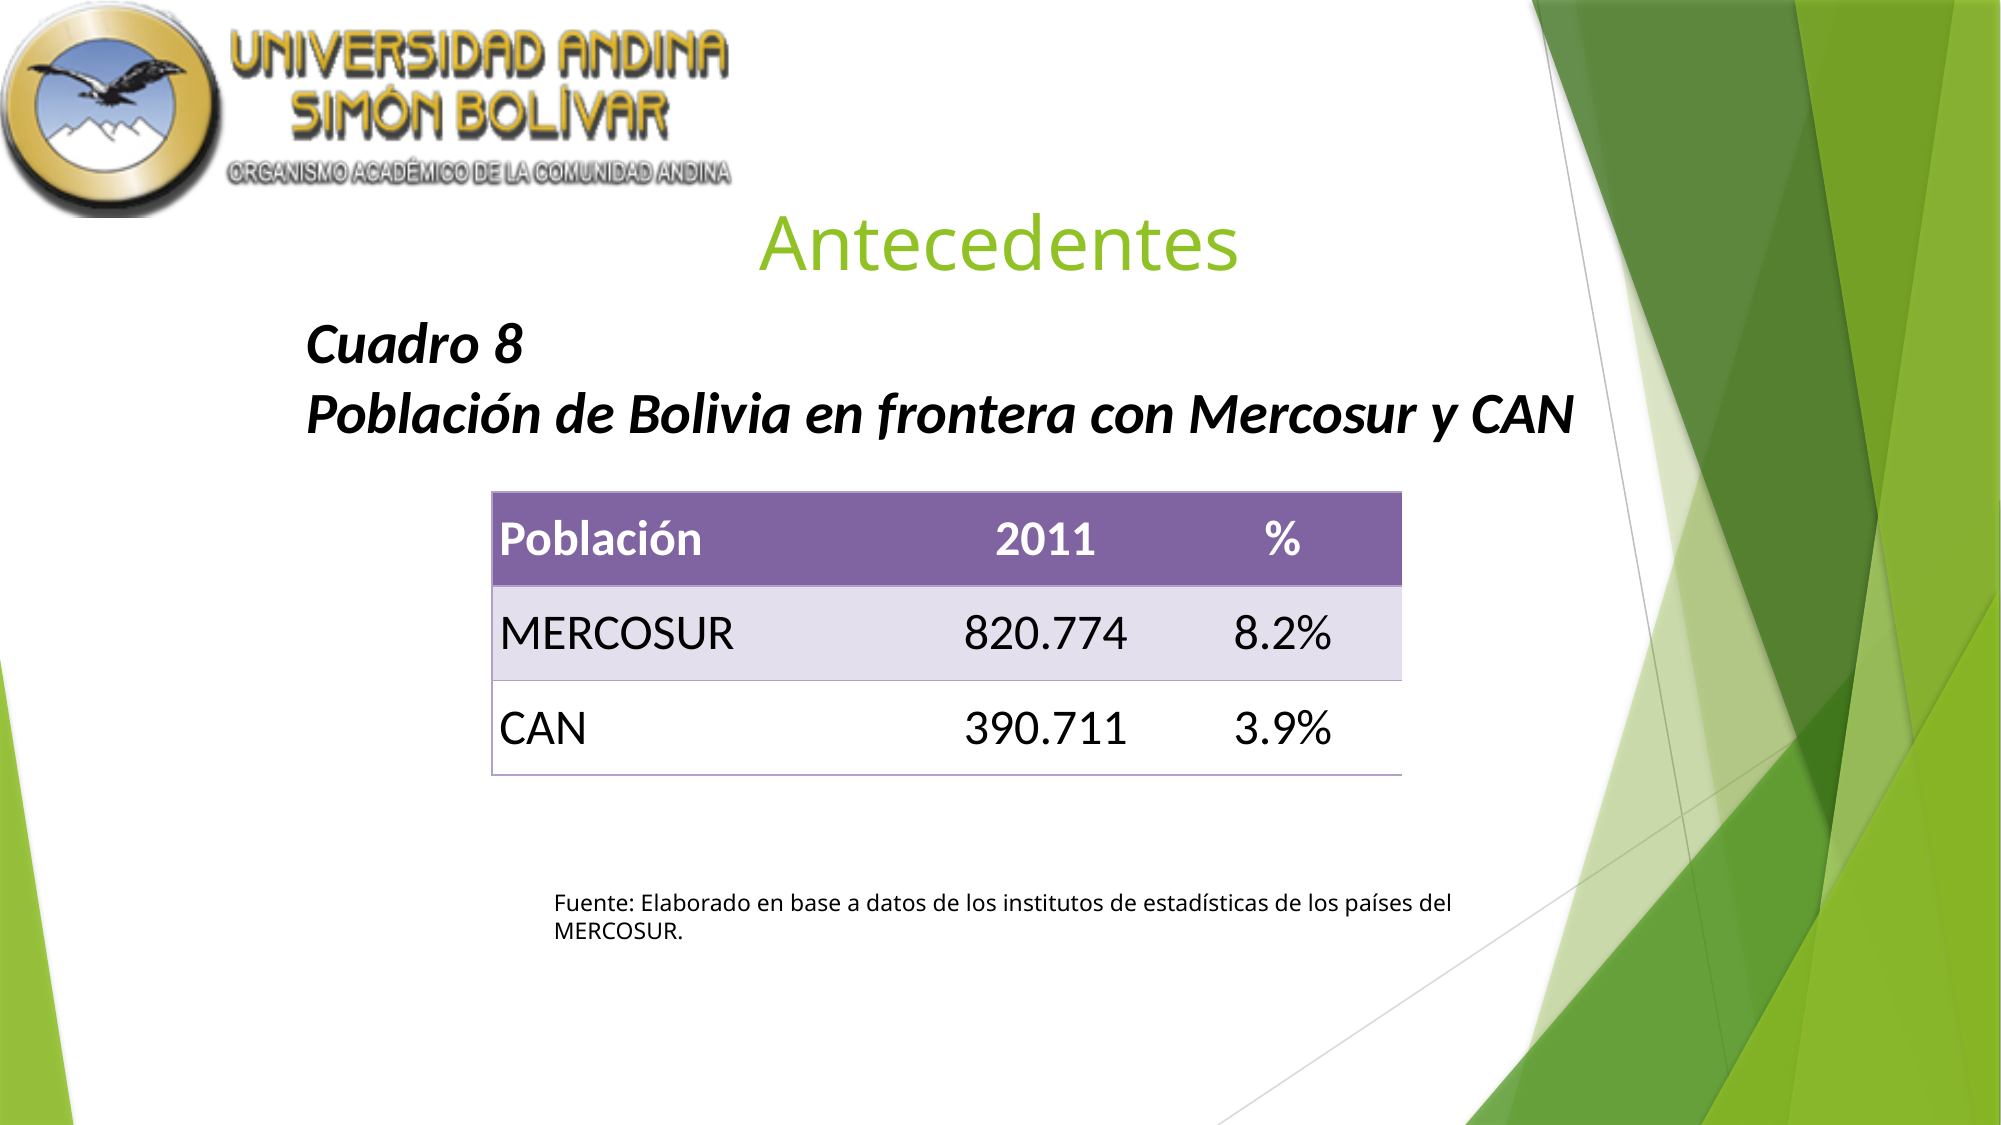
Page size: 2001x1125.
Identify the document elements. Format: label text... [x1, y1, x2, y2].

text_box Cuadro 8 Población de Bolivia en frontera con Mercosur y CAN [291, 298, 1686, 453]
table_cell CAN [493, 681, 927, 774]
text_box Fuente: Elaborado en base a datos de los institutos de estadísticas de los países del MERCOSUR. [539, 881, 1556, 952]
table_cell 820.774 [927, 587, 1164, 680]
title Antecedentes [324, 187, 1675, 298]
text_box [1336, 63, 2000, 167]
picture [0, 0, 765, 218]
table_cell 390.711 [927, 681, 1164, 774]
table_cell 3.9% [1164, 681, 1402, 774]
table_header Población [493, 493, 927, 585]
table_header 2011 [927, 493, 1164, 585]
table_header % [1164, 493, 1402, 585]
table_cell MERCOSUR [493, 587, 927, 680]
table_cell 8.2% [1164, 587, 1402, 680]
